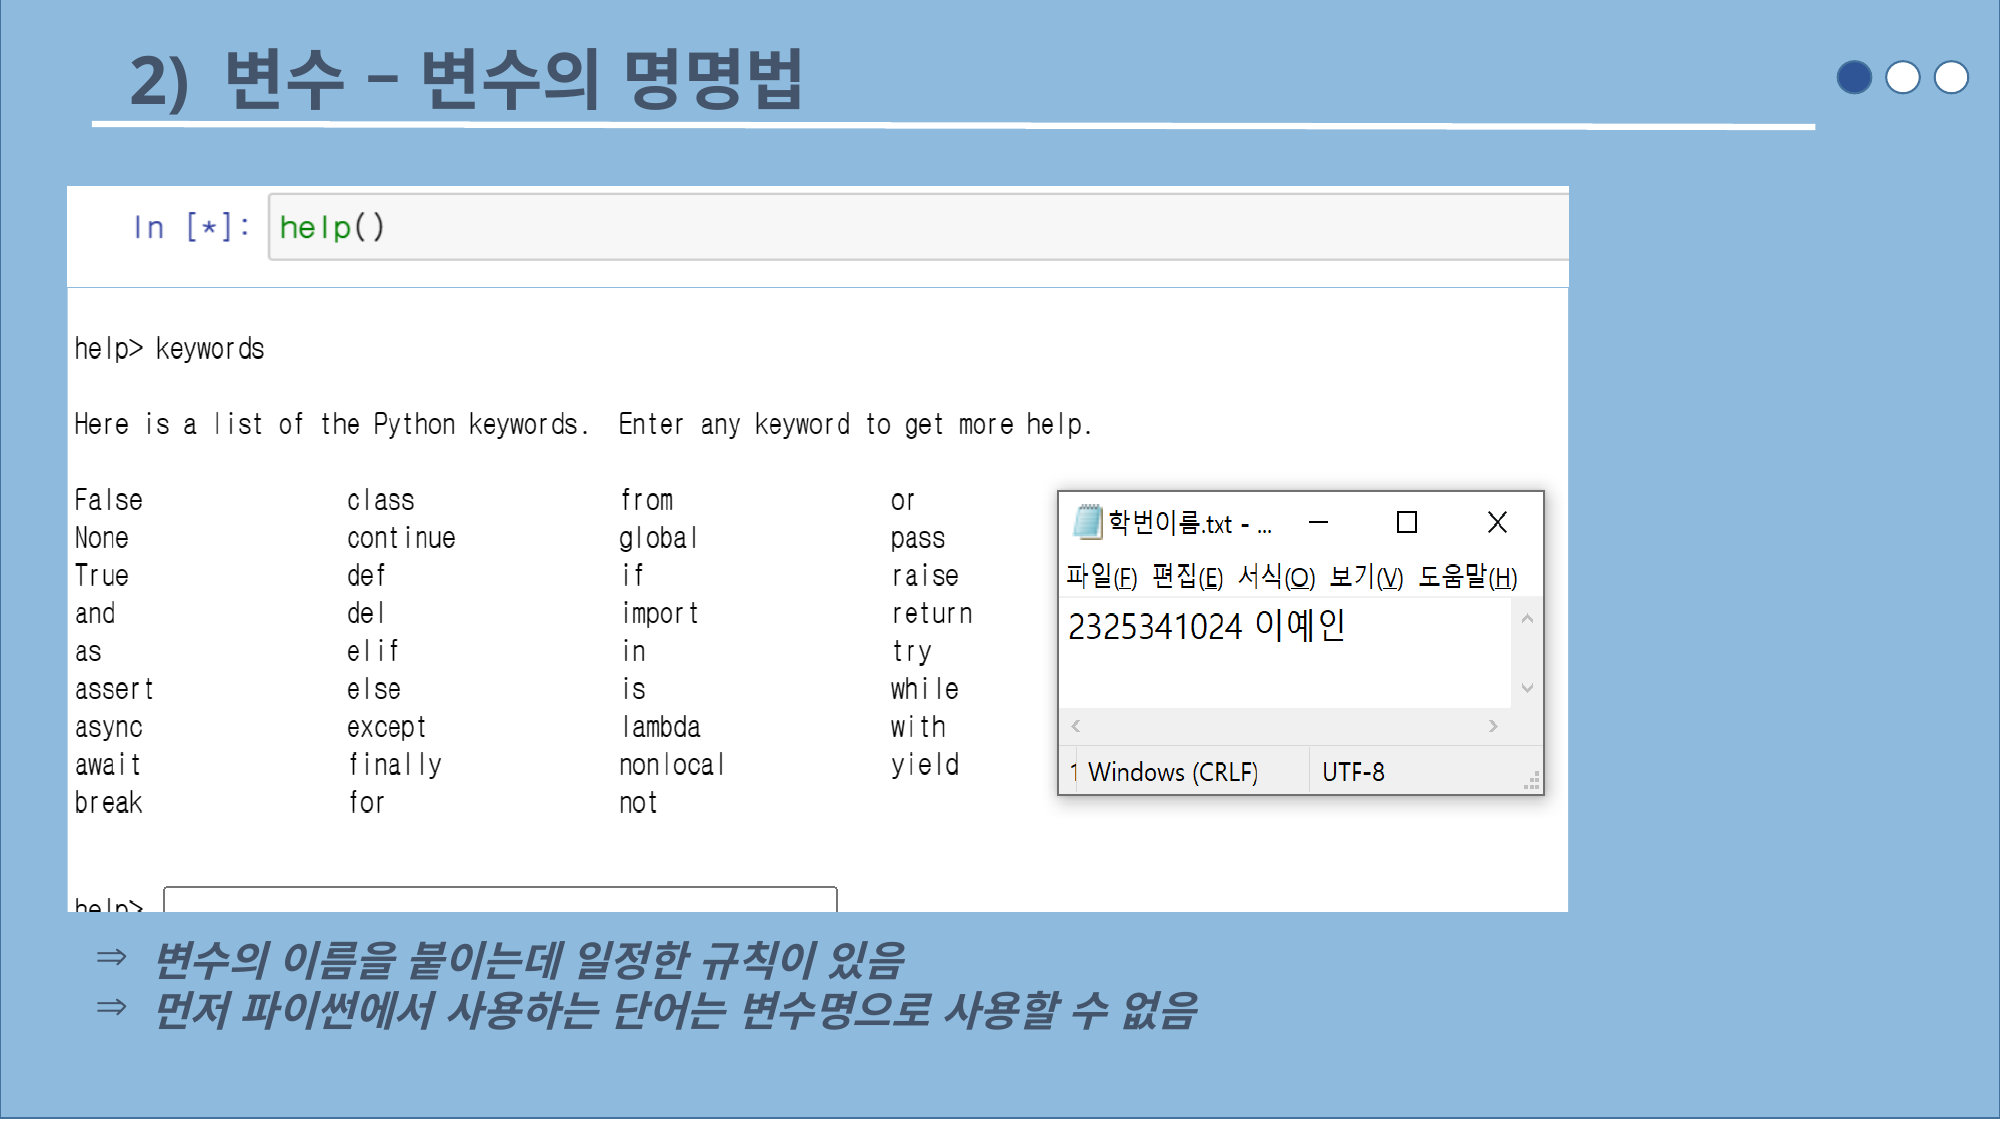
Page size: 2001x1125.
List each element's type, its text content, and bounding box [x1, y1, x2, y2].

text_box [91, 123, 1816, 127]
picture [67, 186, 1569, 913]
text_box [0, 0, 2000, 1119]
text_box 2) 변수 – 변수의 명명법 [114, 30, 1276, 123]
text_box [1837, 61, 1969, 94]
text_box 변수의 이름을 붙이는데 일정한 규칙이 있음 먼저 파이썬에서 사용하는 단어는 변수명으로 사용할 수 없음 [80, 926, 1920, 1042]
